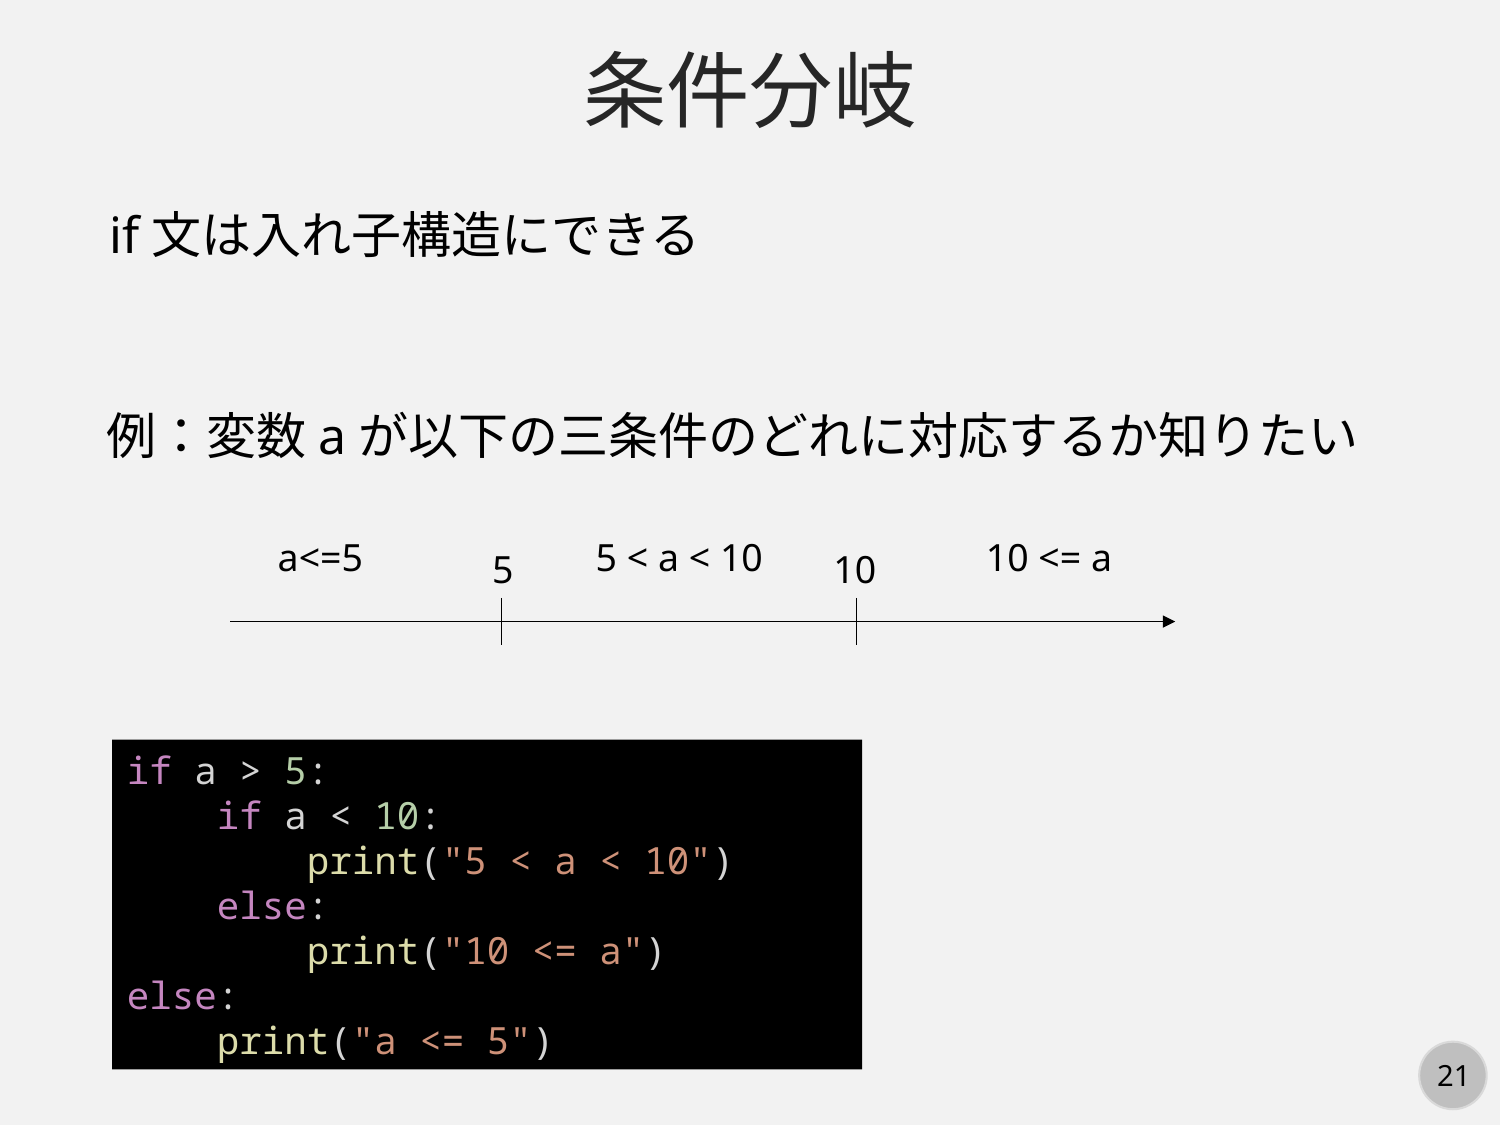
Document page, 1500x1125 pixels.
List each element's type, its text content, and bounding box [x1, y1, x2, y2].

text_box 5 [477, 538, 529, 599]
text_box 10 [818, 538, 892, 599]
list 条件分岐 [0, 31, 1500, 155]
text_box 5 < a < 10 [580, 527, 778, 587]
text_box if a > 5: if a < 10: print("5 < a < 10") else: print("10 <= a") else: print("a <= 5") [112, 739, 863, 1070]
text_box 10 <= a [971, 527, 1128, 587]
text_box a<=5 [262, 527, 378, 587]
text_box 例：変数aが以下の三条件のどれに対応するか知りたい [91, 397, 1373, 472]
text_box if文は入れ子構造にできる [94, 196, 716, 271]
